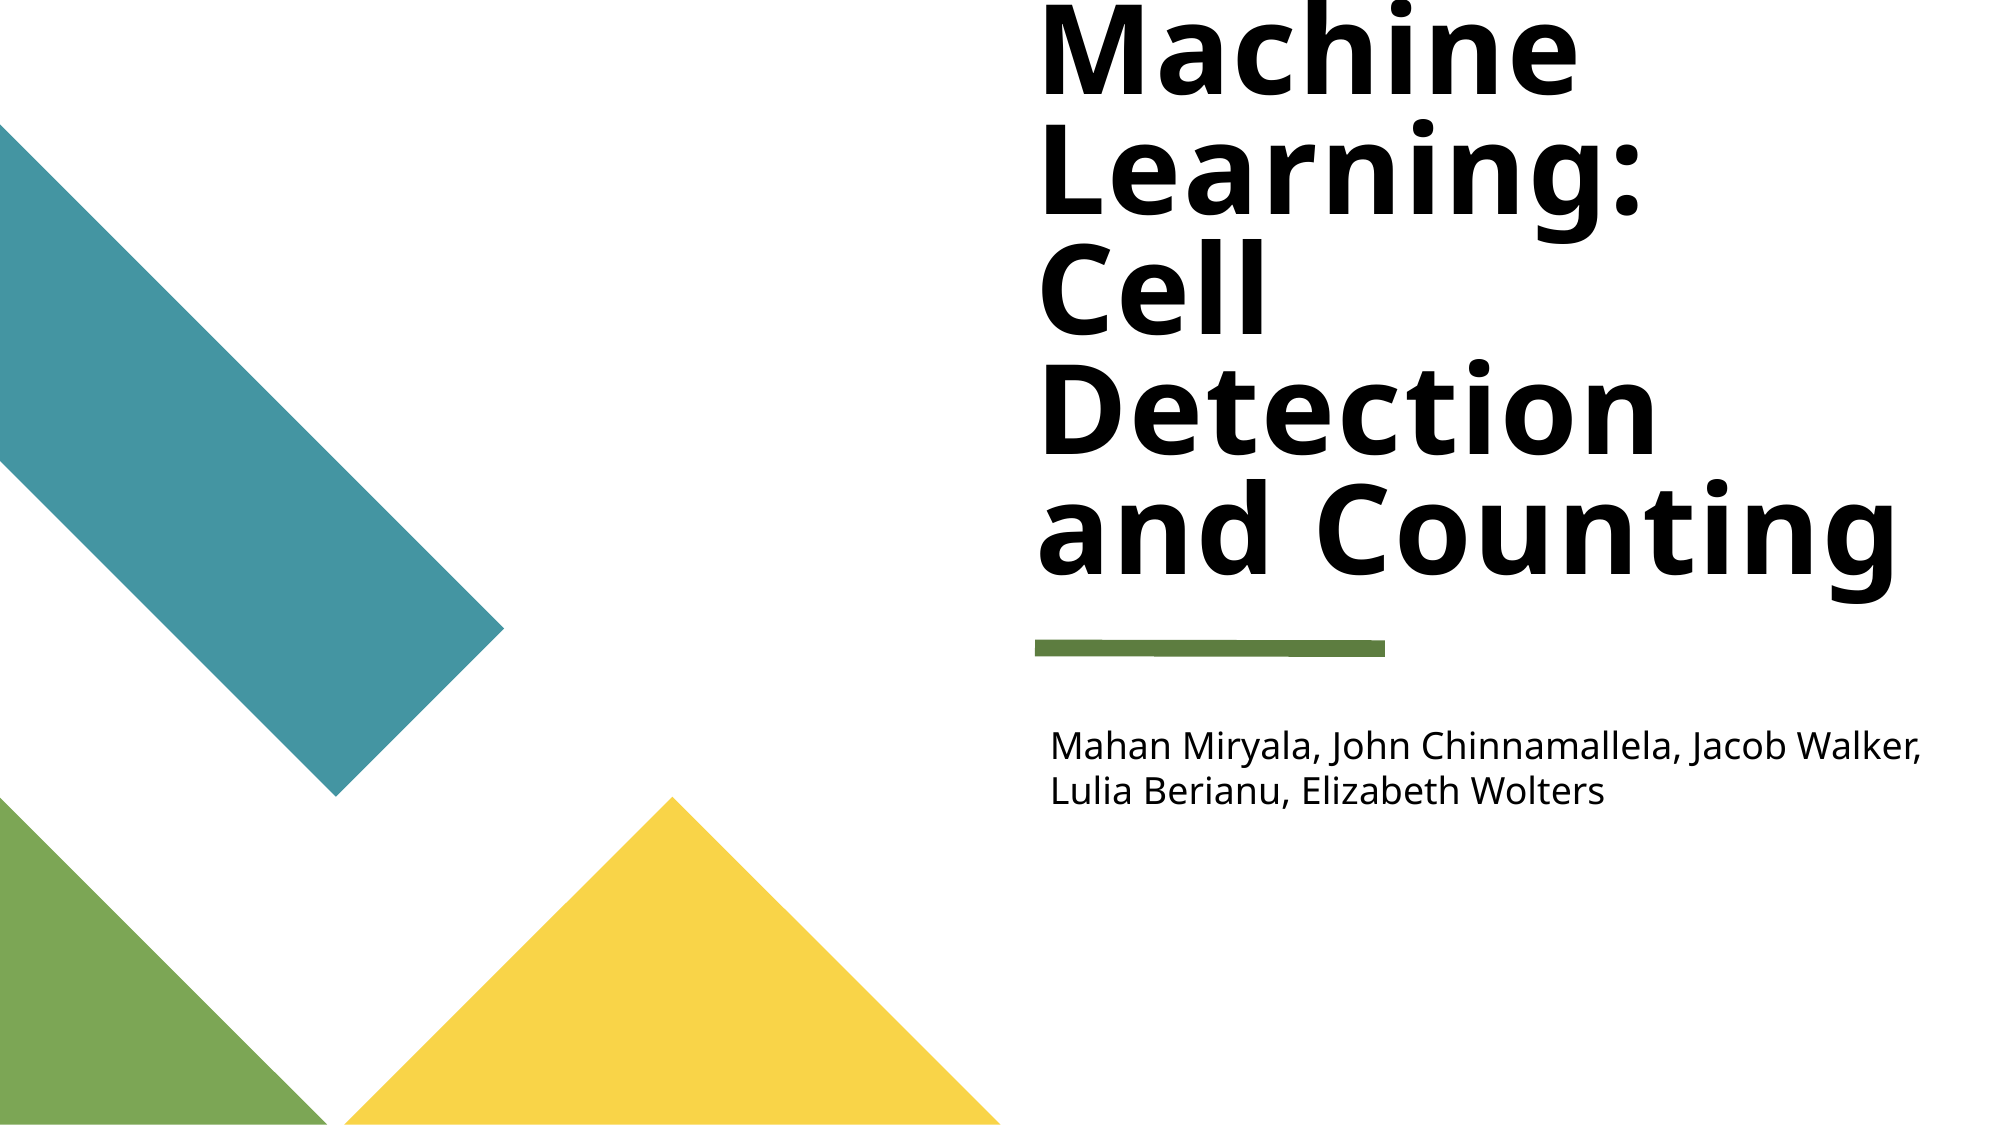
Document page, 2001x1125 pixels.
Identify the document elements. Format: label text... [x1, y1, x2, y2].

text_box Mahan Miryala, John Chinnamallela, Jacob Walker, Lulia Berianu, Elizabeth Wolters [1035, 714, 1964, 820]
title Machine Learning: Cell Detection and Counting [1035, 0, 1936, 599]
